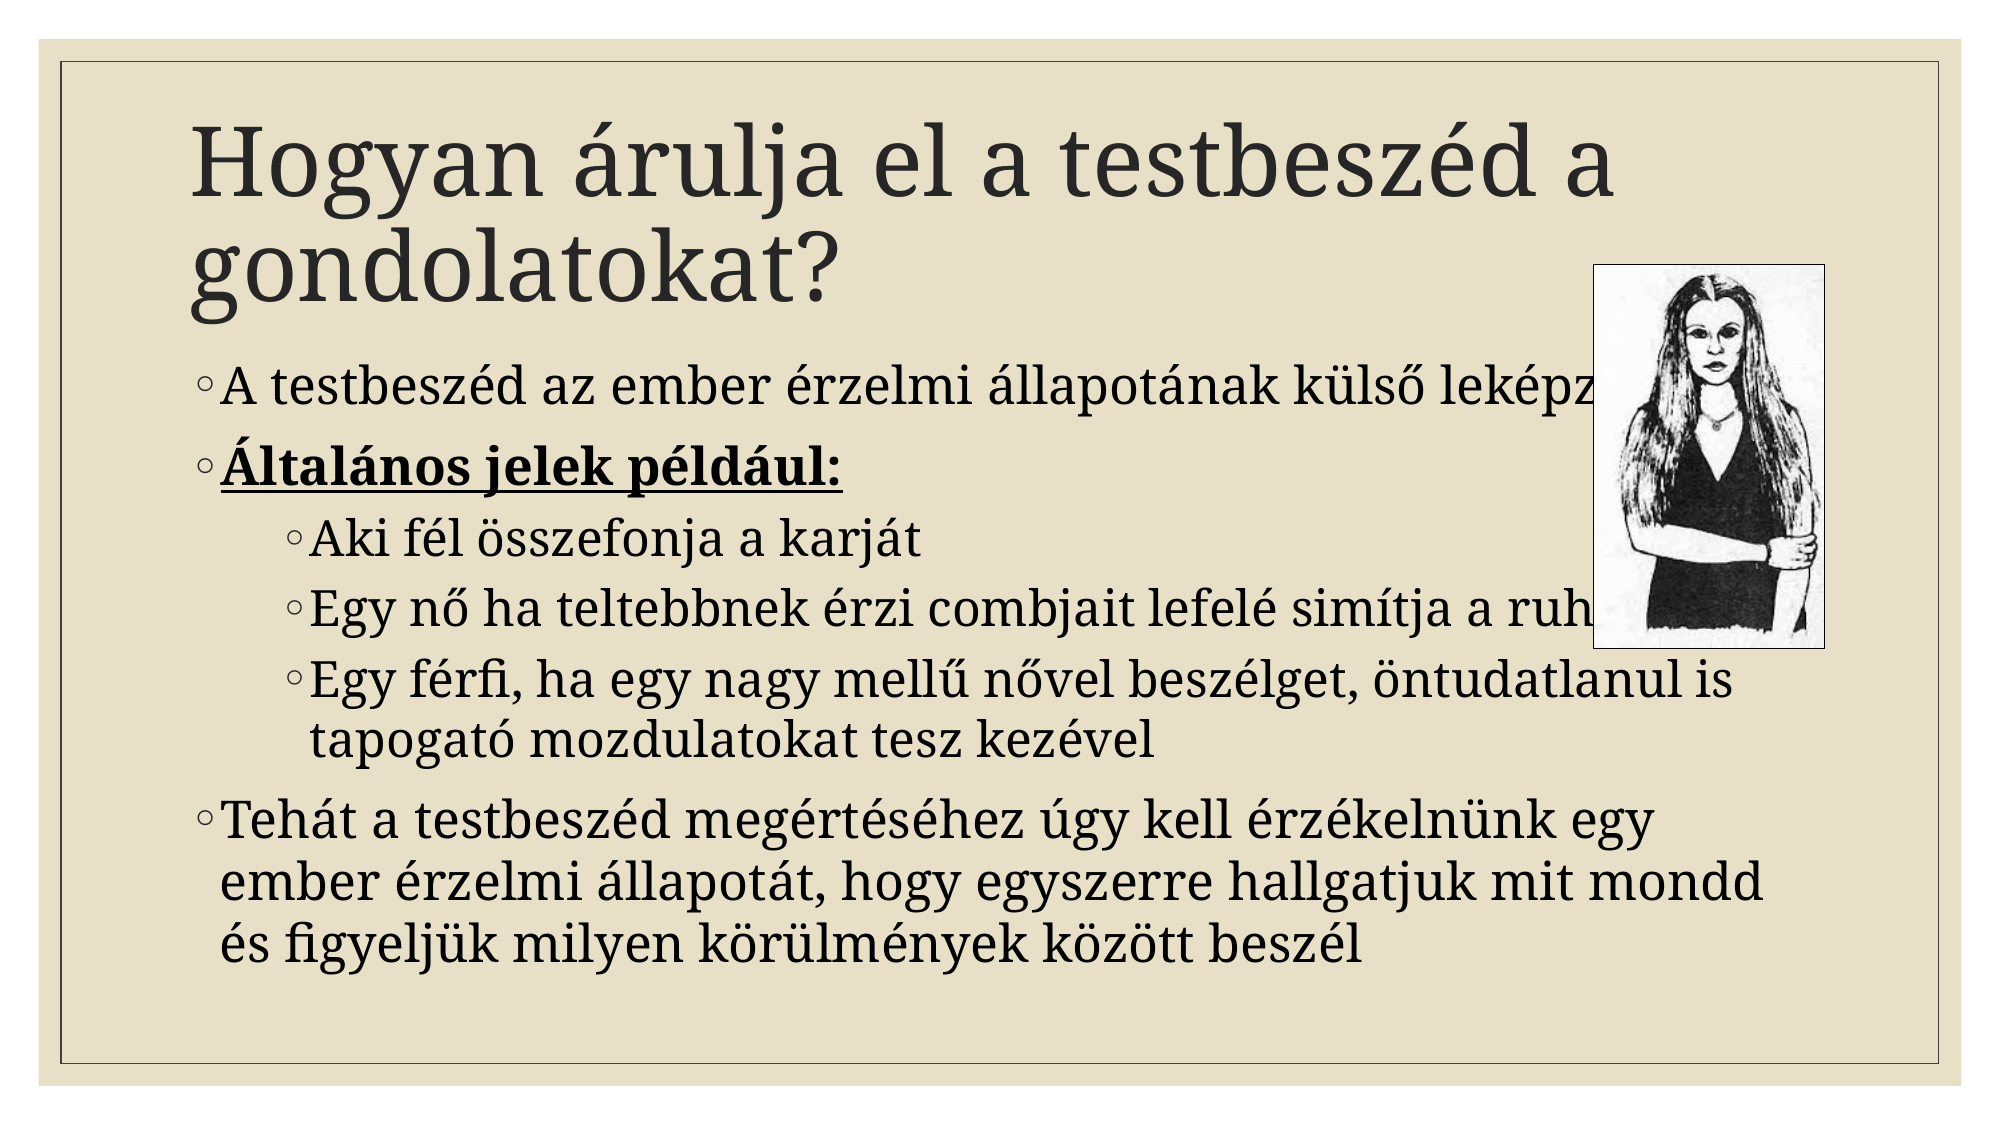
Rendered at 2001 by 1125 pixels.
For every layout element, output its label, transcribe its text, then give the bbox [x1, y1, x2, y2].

title Hogyan árulja el a testbeszéd a gondolatokat? [174, 105, 1825, 331]
list A testbeszéd az ember érzelmi állapotának külső leképzése Általános jelek például: Aki fél összefonja a karját Egy nő ha teltebbnek érzi combjait lefelé simítja a ruháját Egy férfi, ha egy nagy mellű nővel beszélget, öntudatlanul is tapogató mozdulatokat tesz kezével Tehát a testbeszéd megértéséhez úgy kell érzékelnünk egy ember érzelmi állapotát, hogy egyszerre hallgatjuk mit mondd és figyeljük milyen körülmények között beszél [174, 345, 1825, 990]
picture [1593, 264, 1825, 649]
